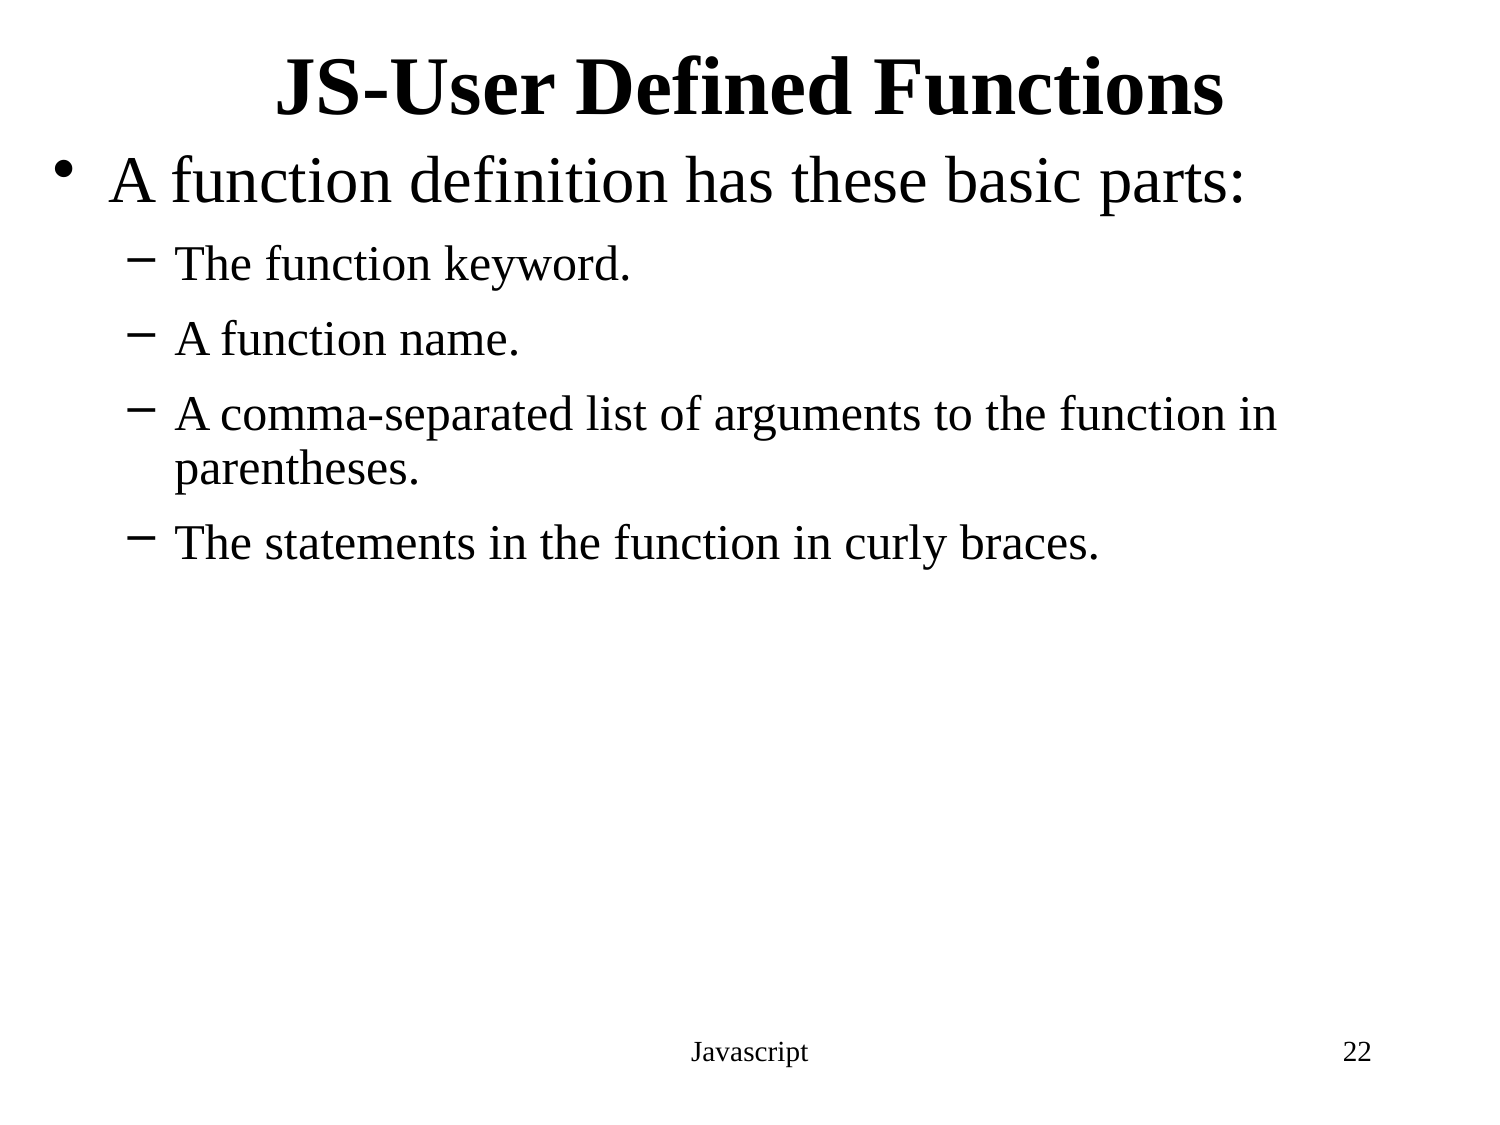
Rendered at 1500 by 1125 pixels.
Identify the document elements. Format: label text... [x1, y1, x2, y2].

list A function definition has these basic parts: The function keyword. A function name. A comma-separated list of arguments to the function in parentheses. The statements in the function in curly braces. [37, 137, 1463, 1001]
slide_number 22 [1074, 1024, 1388, 1101]
footer Javascript [512, 1024, 988, 1101]
title JS-User Defined Functions [112, 0, 1388, 137]
